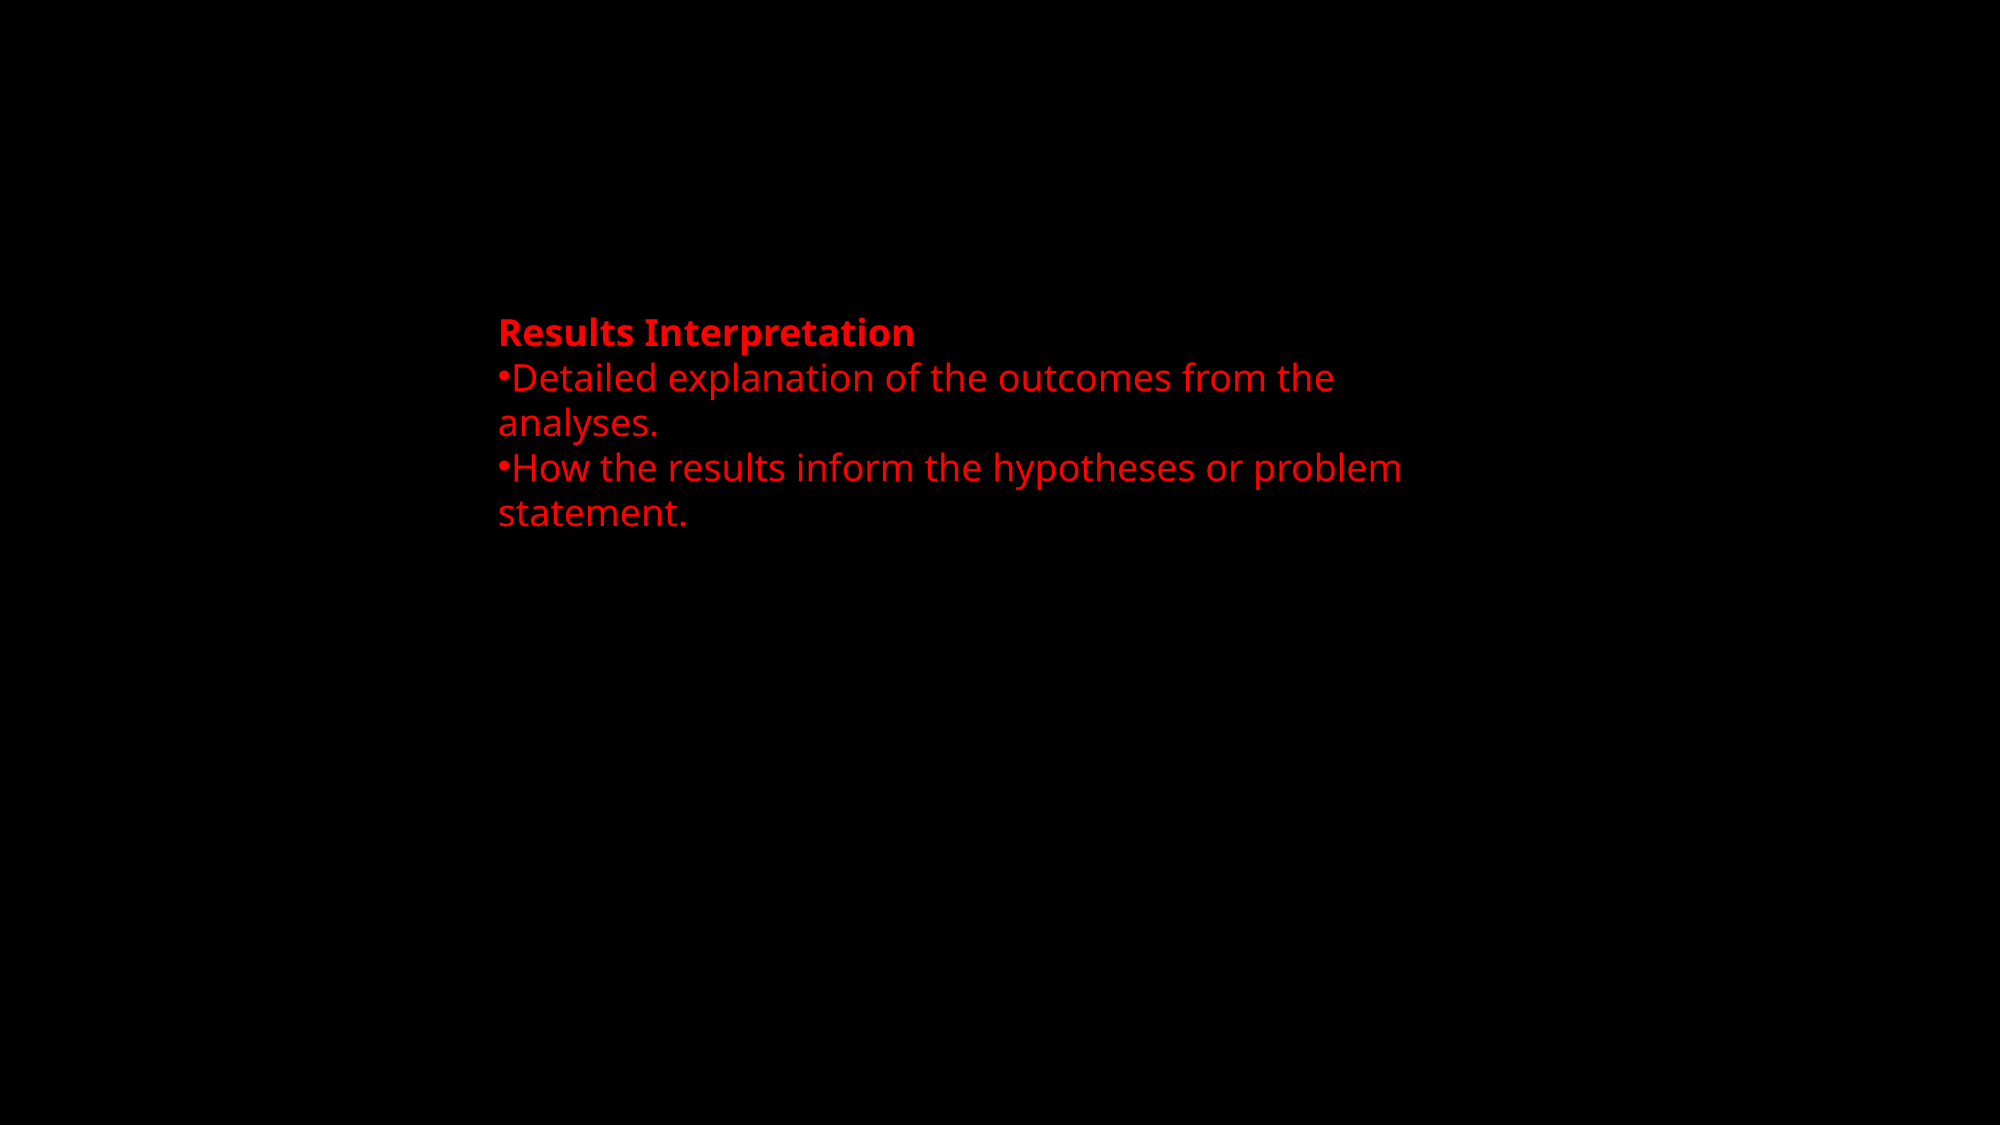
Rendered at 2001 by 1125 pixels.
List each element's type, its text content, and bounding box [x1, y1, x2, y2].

text_box Results Interpretation Detailed explanation of the outcomes from the analyses. How the results inform the hypotheses or problem statement. [483, 301, 1484, 541]
